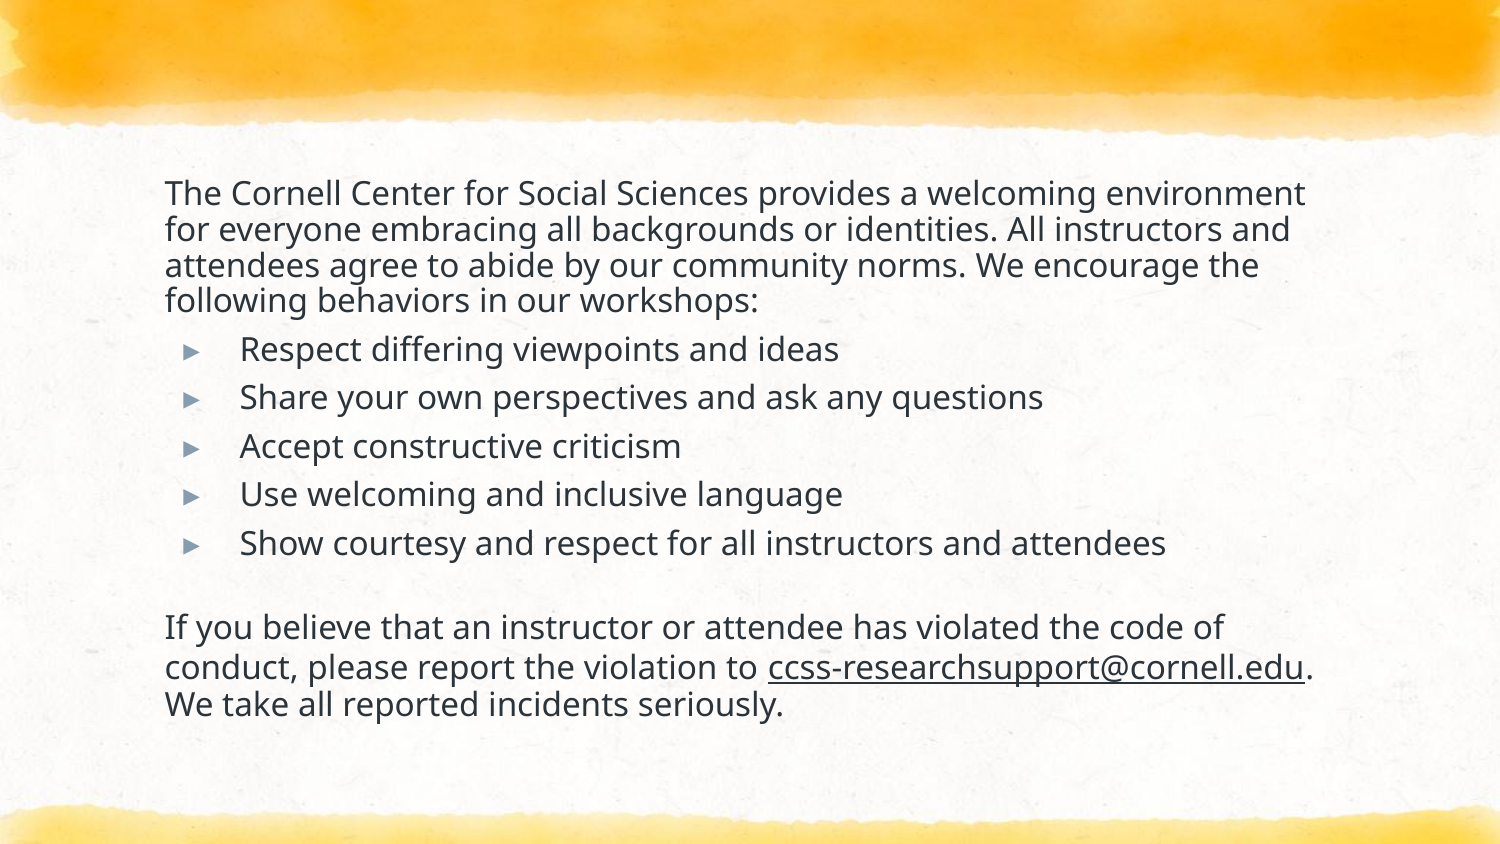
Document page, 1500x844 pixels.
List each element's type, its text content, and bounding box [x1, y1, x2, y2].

text_box The Cornell Center for Social Sciences provides a welcoming environment for everyone embracing all backgrounds or identities. All instructors and attendees agree to abide by our community norms. We encourage the following behaviors in our workshops: Respect differing viewpoints and ideas Share your own perspectives and ask any questions Accept constructive criticism Use welcoming and inclusive language Show courtesy and respect for all instructors and attendees If you believe that an instructor or attendee has violated the code of conduct, please report the violation to ccss-researchsupport@cornell.edu. We take all reported incidents seriously. [149, 161, 1351, 773]
picture [0, 0, 1500, 844]
